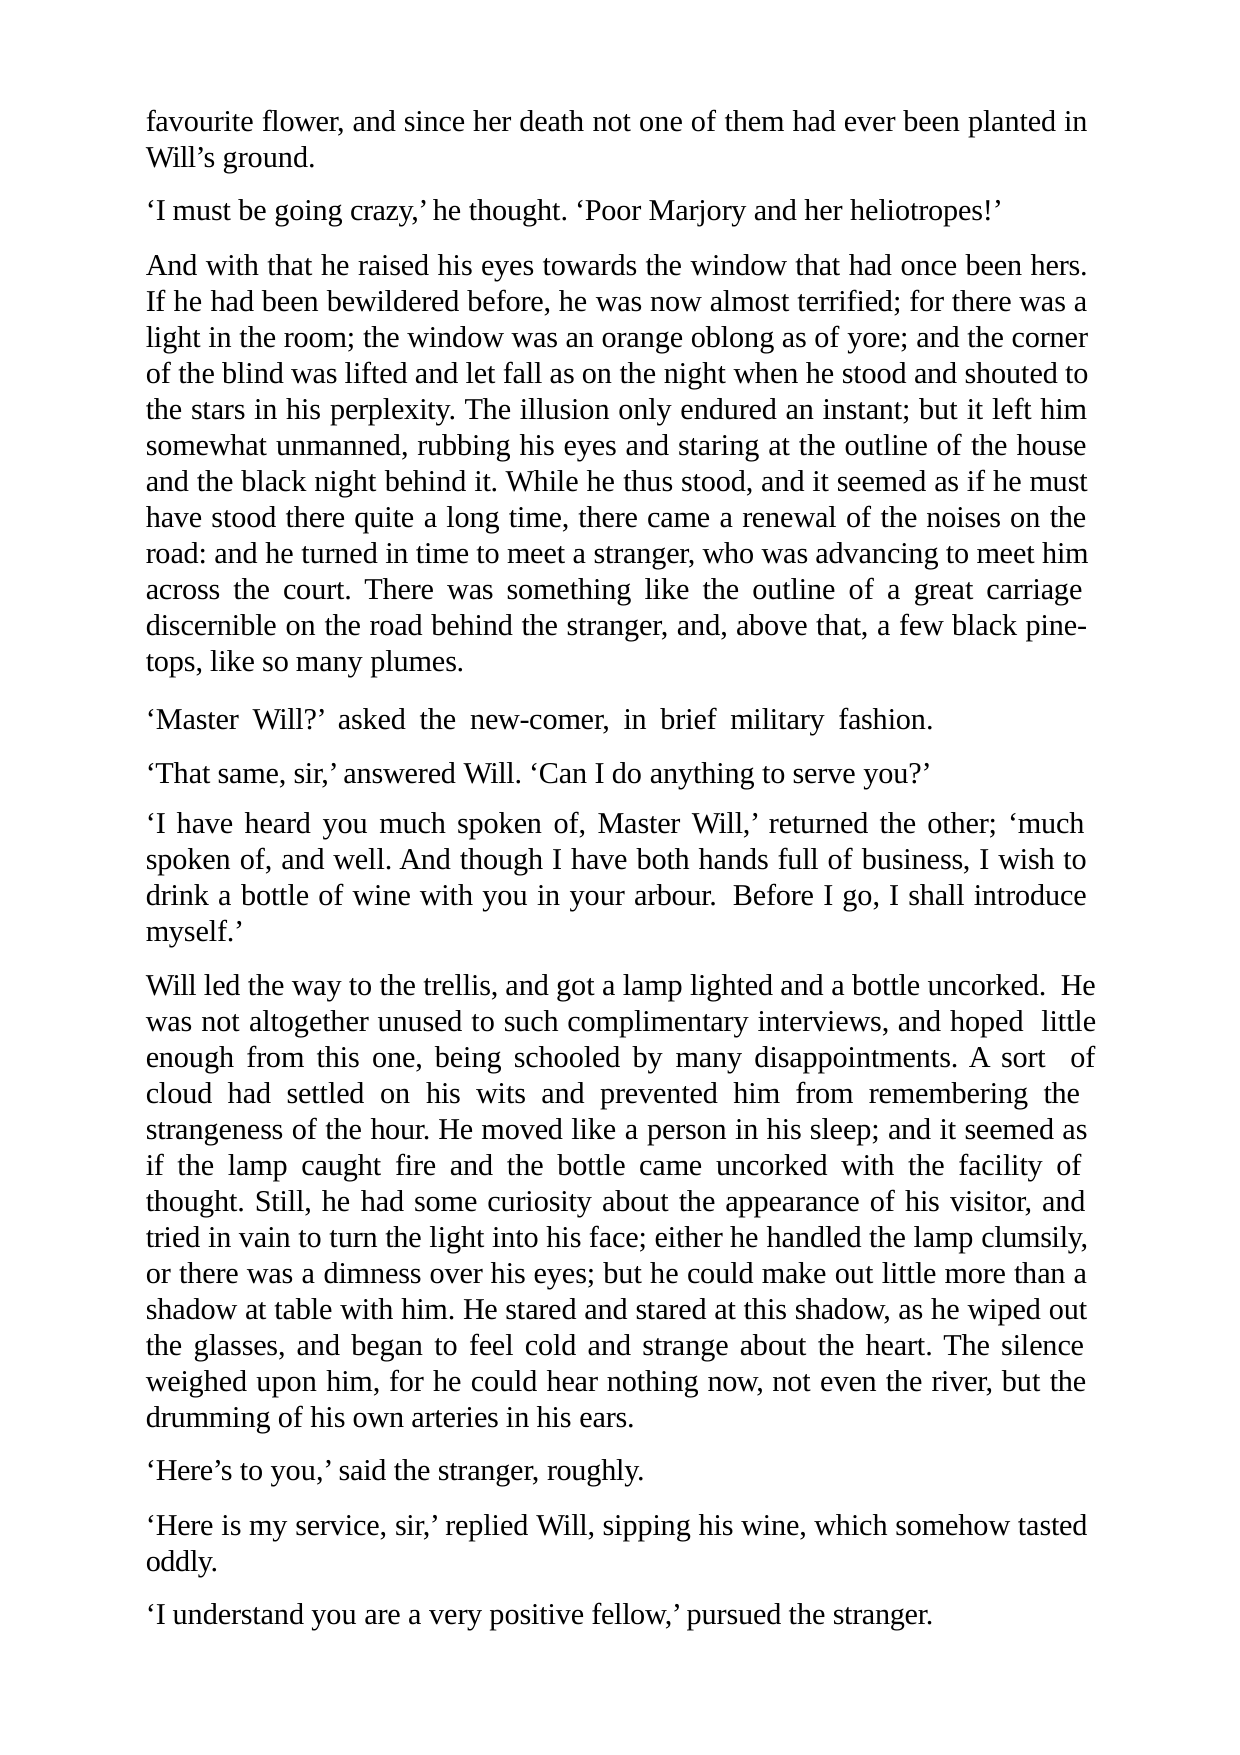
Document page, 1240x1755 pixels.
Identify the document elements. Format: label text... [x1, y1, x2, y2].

text_box favourite flower, and since her death not one of them had ever been planted in Will’s ground. ‘I must be going crazy,’ he thought. ‘Poor Marjory and her heliotropes!’ And with that he raised his eyes towards the window that had once been hers. If he had been bewildered before, he was now almost terrified; for there was a light in the room; the window was an orange oblong as of yore; and the corner of the blind was lifted and let fall as on the night when he stood and shouted to the stars in his perplexity. The illusion only endured an instant; but it left him somewhat unmanned, rubbing his eyes and staring at the outline of the house and the black night behind it. While he thus stood, and it seemed as if he must have stood there quite a long time, there came a renewal of the noises on the road: and he turned in time to meet a stranger, who was advancing to meet him across the court. There was something like the outline of a great carriage discernible on the road behind the stranger, and, above that, a few black pine- tops, like so many plumes. ‘Master Will?’ asked the new-comer, in brief military fashion. ‘That same, sir,’ answered Will. ‘Can I do anything to serve you?’ ‘I have heard you much spoken of, Master Will,’ returned the other; ‘much spoken of, and well. And though I have both hands full of business, I wish to drink a bottle of wine with you in your arbour. Before I go, I shall introduce myself.’ Will led the way to the trellis, and got a lamp lighted and a bottle uncorked. He was not altogether unused to such complimentary interviews, and hoped little enough from this one, being schooled by many disappointments. A sort of cloud had settled on his wits and prevented him from remembering the strangeness of the hour. He moved like a person in his sleep; and it seemed as if the lamp caught fire and the bottle came uncorked with the facility of thought. Still, he had some curiosity about the appearance of his visitor, and tried in vain to turn the light into his face; either he handled the lamp clumsily, or there was a dimness over his eyes; but he could make out little more than a shadow at table with him. He stared and stared at this shadow, as he wiped out the glasses, and began to feel cold and strange about the heart. The silence weighed upon him, for he could hear nothing now, not even the river, but the drumming of his own arteries in his ears. ‘Here’s to you,’ said the stranger, roughly. ‘Here is my service, sir,’ replied Will, sipping his wine, which somehow tasted oddly. ‘I understand you are a very positive fellow,’ pursued the stranger. [143, 98, 1097, 1631]
